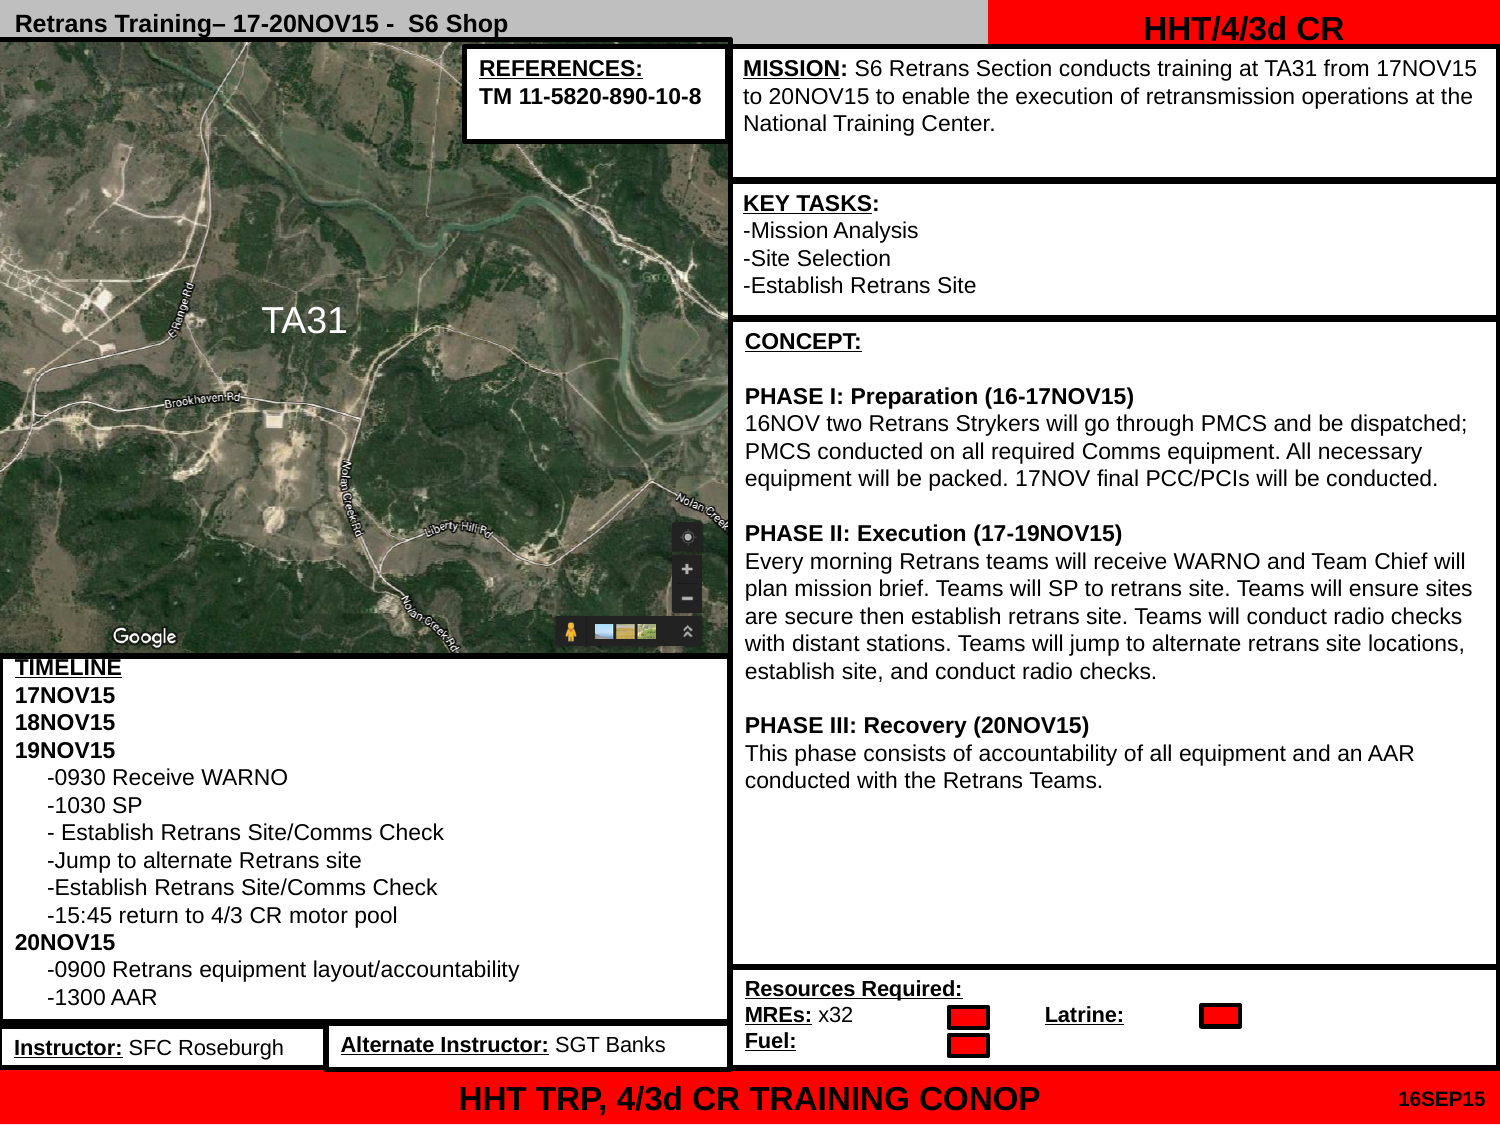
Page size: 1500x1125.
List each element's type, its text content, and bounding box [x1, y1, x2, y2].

text_box KEY TASKS: -Mission Analysis -Site Selection -Establish Retrans Site [733, 181, 1499, 318]
text_box Alternate Instructor: SGT Banks [325, 1023, 730, 1070]
text_box Instructor: SFC Roseburgh [0, 1026, 325, 1068]
picture [0, 41, 729, 654]
text_box [947, 1005, 990, 1030]
text_box CONCEPT: PHASE I: Preparation (16-17NOV15) 16NOV two Retrans Strykers will go through PMCS and be dispatched; PMCS conducted on all required Comms equipment. All necessary equipment will be packed. 17NOV final PCC/PCIs will be conducted. PHASE II: Execution (17-19NOV15) Every morning Retrans teams will receive WARNO and Team Chief will plan mission brief. Teams will SP to retrans site. Teams will ensure sites are secure then establish retrans site. Teams will conduct radio checks with distant stations. Teams will jump to alternate retrans site locations, establish site, and conduct radio checks. PHASE III: Recovery (20NOV15) This phase consists of accountability of all equipment and an AAR conducted with the Retrans Teams. [730, 319, 1499, 967]
text_box HHT/4/3d CR [988, 0, 1500, 46]
text_box [1199, 1003, 1242, 1029]
text_box HHT TRP, 4/3d CR TRAINING CONOP [0, 1069, 1500, 1125]
text_box [947, 1033, 990, 1058]
text_box Retrans Training– 17-20NOV15 - S6 Shop [0, 0, 988, 45]
text_box Resources Required: MREs: x32 Latrine: Fuel: [730, 967, 1499, 1068]
text_box 16SEP15 [1072, 1078, 1500, 1119]
text_box MISSION: S6 Retrans Section conducts training at TA31 from 17NOV15 to 20NOV15 to enable the execution of retransmission operations at the National Training Center. [733, 46, 1500, 180]
text_box TIMELINE 17NOV15 18NOV15 19NOV15 -0930 Receive WARNO -1030 SP - Establish Retrans Site/Comms Check -Jump to alternate Retrans site -Establish Retrans Site/Comms Check -15:45 return to 4/3 CR motor pool 20NOV15 -0900 Retrans equipment layout/accountability -1300 AAR [0, 660, 730, 1022]
